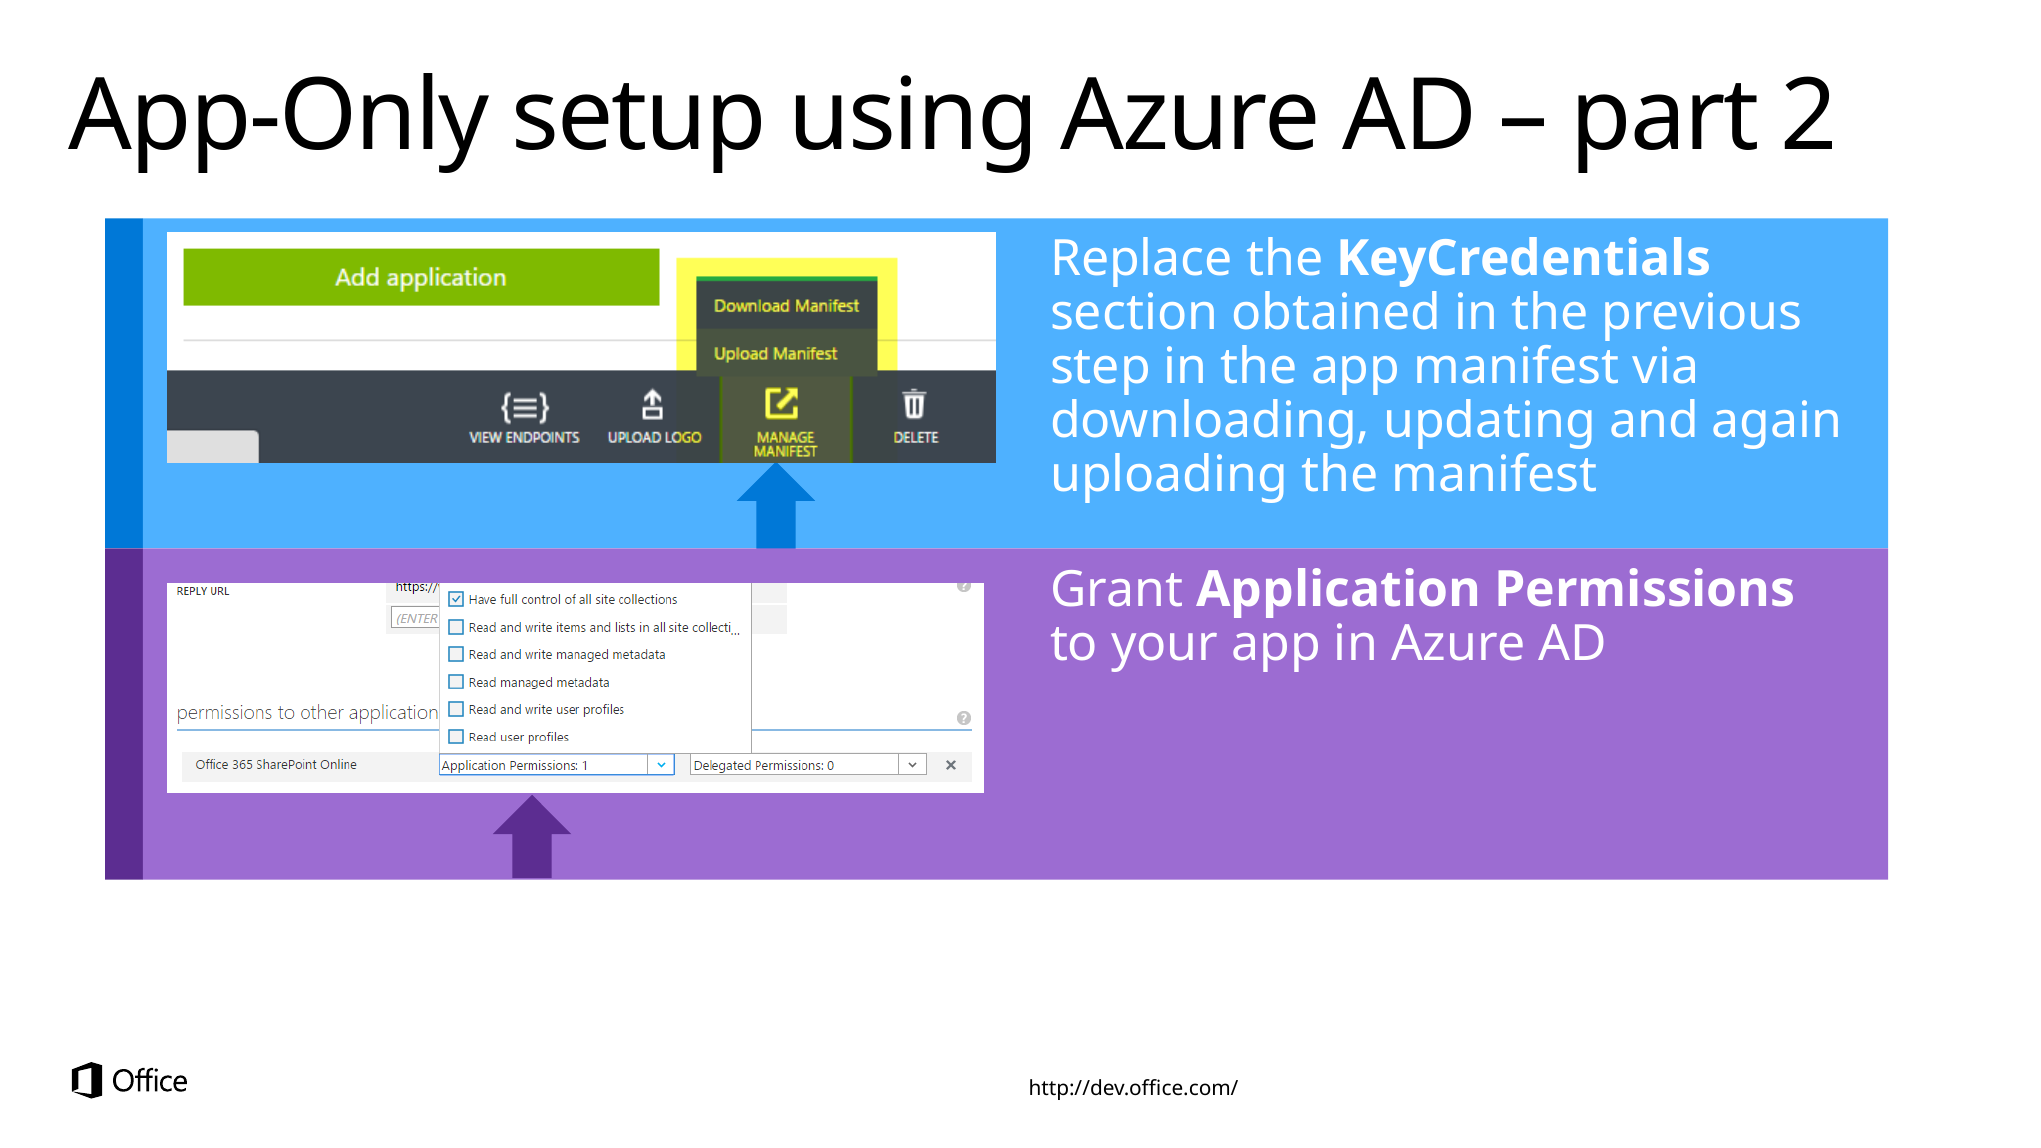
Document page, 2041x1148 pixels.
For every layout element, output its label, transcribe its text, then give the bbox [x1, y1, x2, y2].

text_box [104, 207, 1889, 538]
title App-Only setup using Azure AD – part 2 [45, 48, 1996, 199]
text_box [104, 538, 1889, 881]
